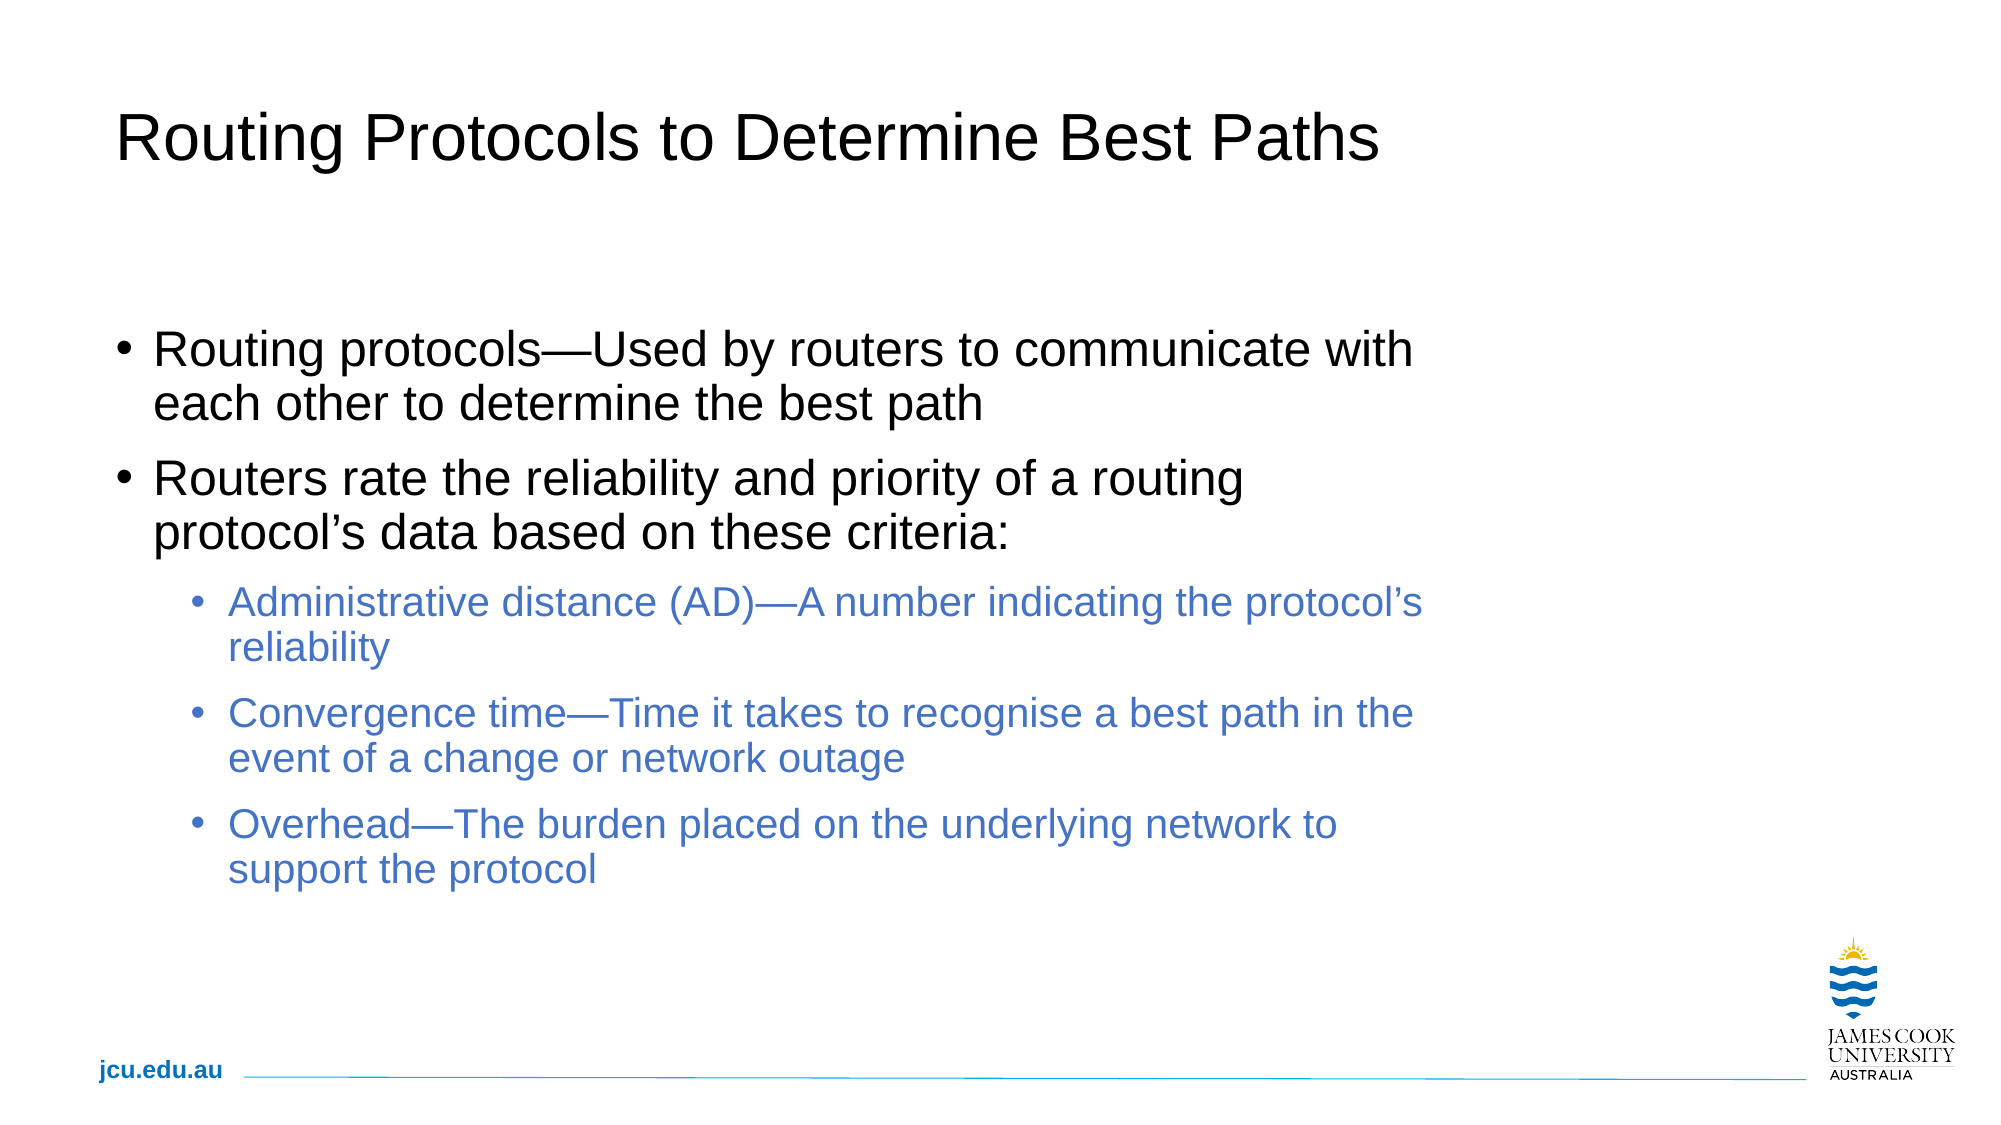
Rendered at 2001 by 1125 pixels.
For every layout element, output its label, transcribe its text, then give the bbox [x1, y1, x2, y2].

list Routing protocols—Used by routers to communicate with each other to determine the best path Routers rate the reliability and priority of a routing protocol’s data based on these criteria: Administrative distance (A D)—A number indicating the protocol’s reliability Convergence time—Time it takes to recognise a best path in the event of a change or network outage Overhead—The burden placed on the underlying network to support the protocol [100, 315, 1440, 1014]
picture [1827, 934, 1956, 1080]
title Routing Protocols to Determine Best Paths [100, 95, 1863, 278]
